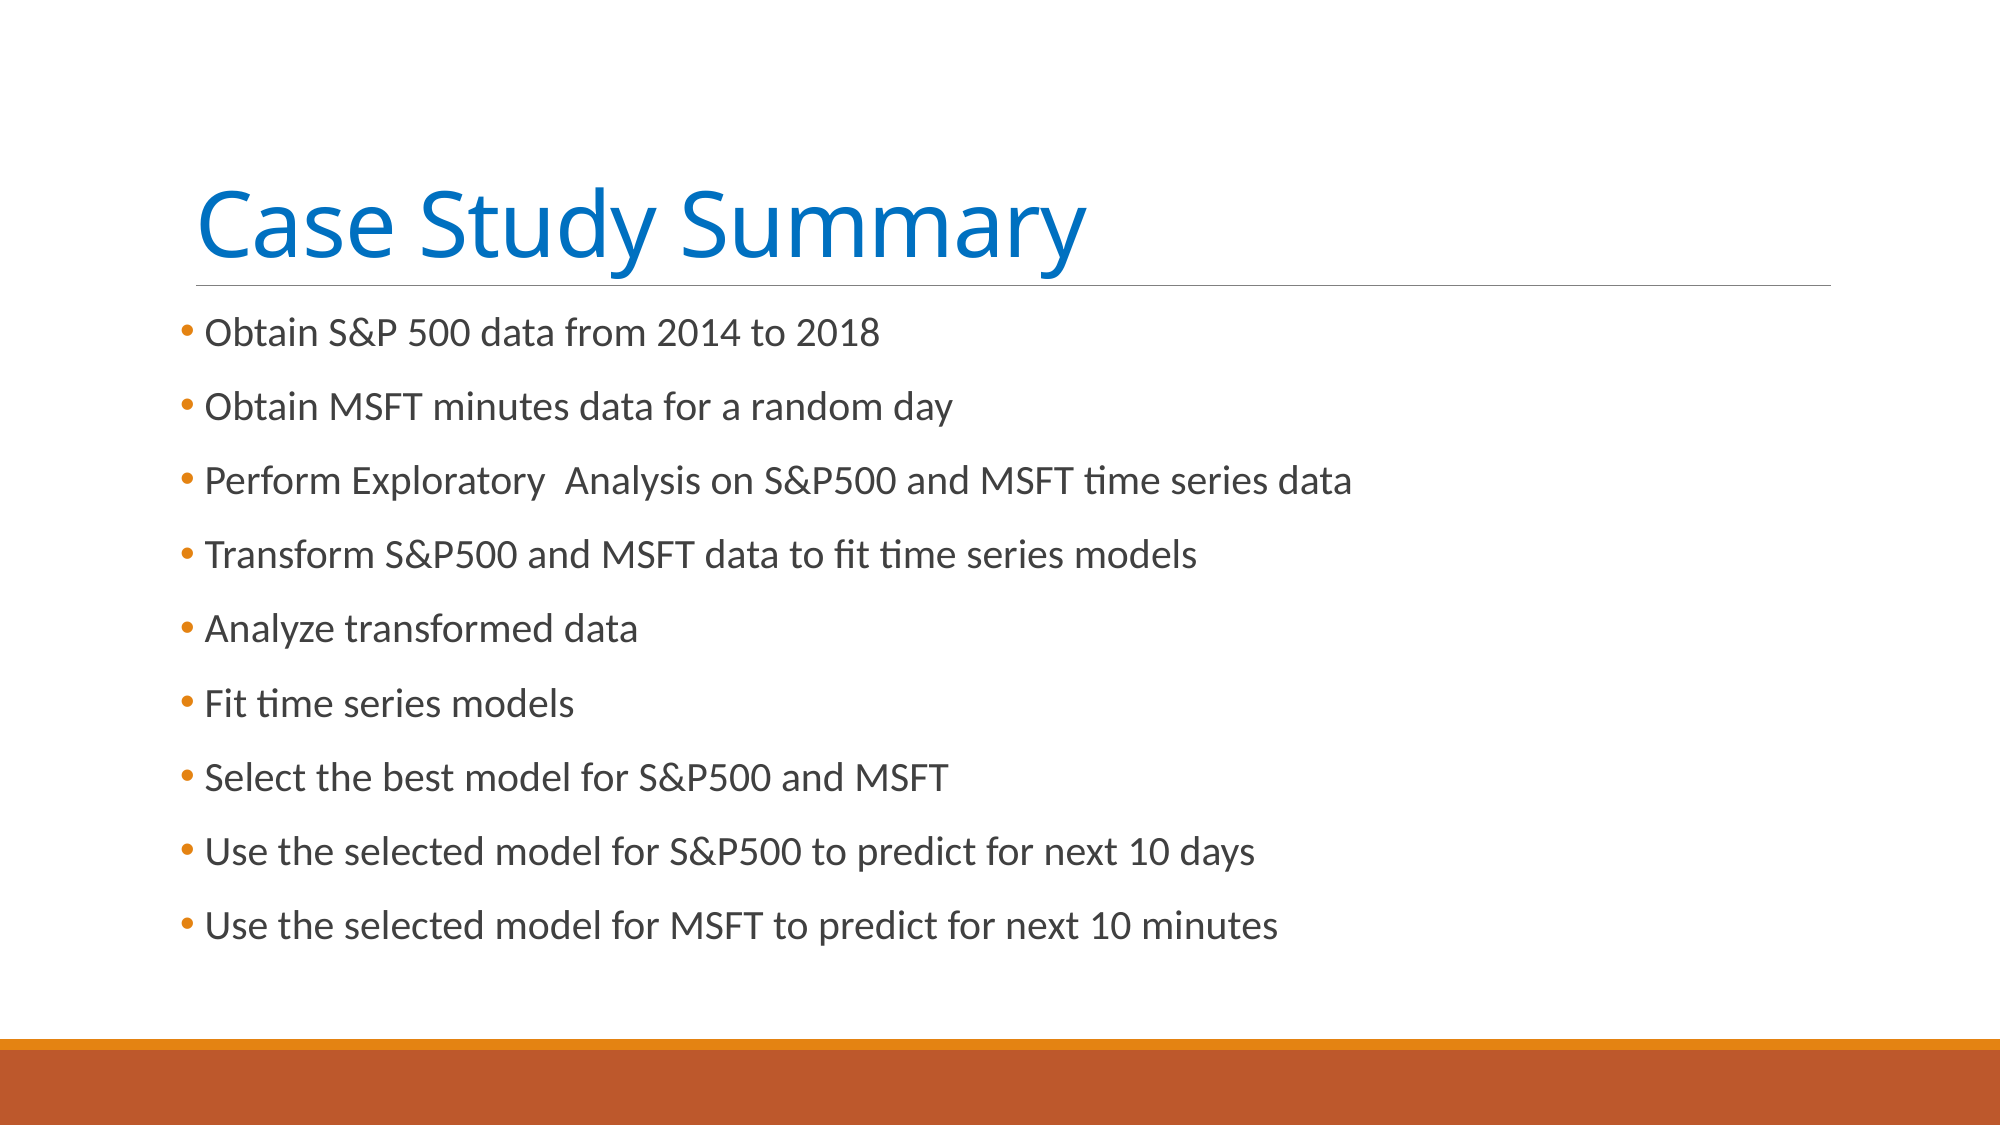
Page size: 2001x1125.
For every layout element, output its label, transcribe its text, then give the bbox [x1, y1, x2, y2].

list Obtain S&P 500 data from 2014 to 2018 Obtain MSFT minutes data for a random day Perform Exploratory Analysis on S&P500 and MSFT time series data Transform S&P500 and MSFT data to fit time series models Analyze transformed data Fit time series models Select the best model for S&P500 and MSFT Use the selected model for S&P500 to predict for next 10 days Use the selected model for MSFT to predict for next 10 minutes [180, 302, 1830, 963]
title Case Study Summary [180, 47, 1830, 284]
